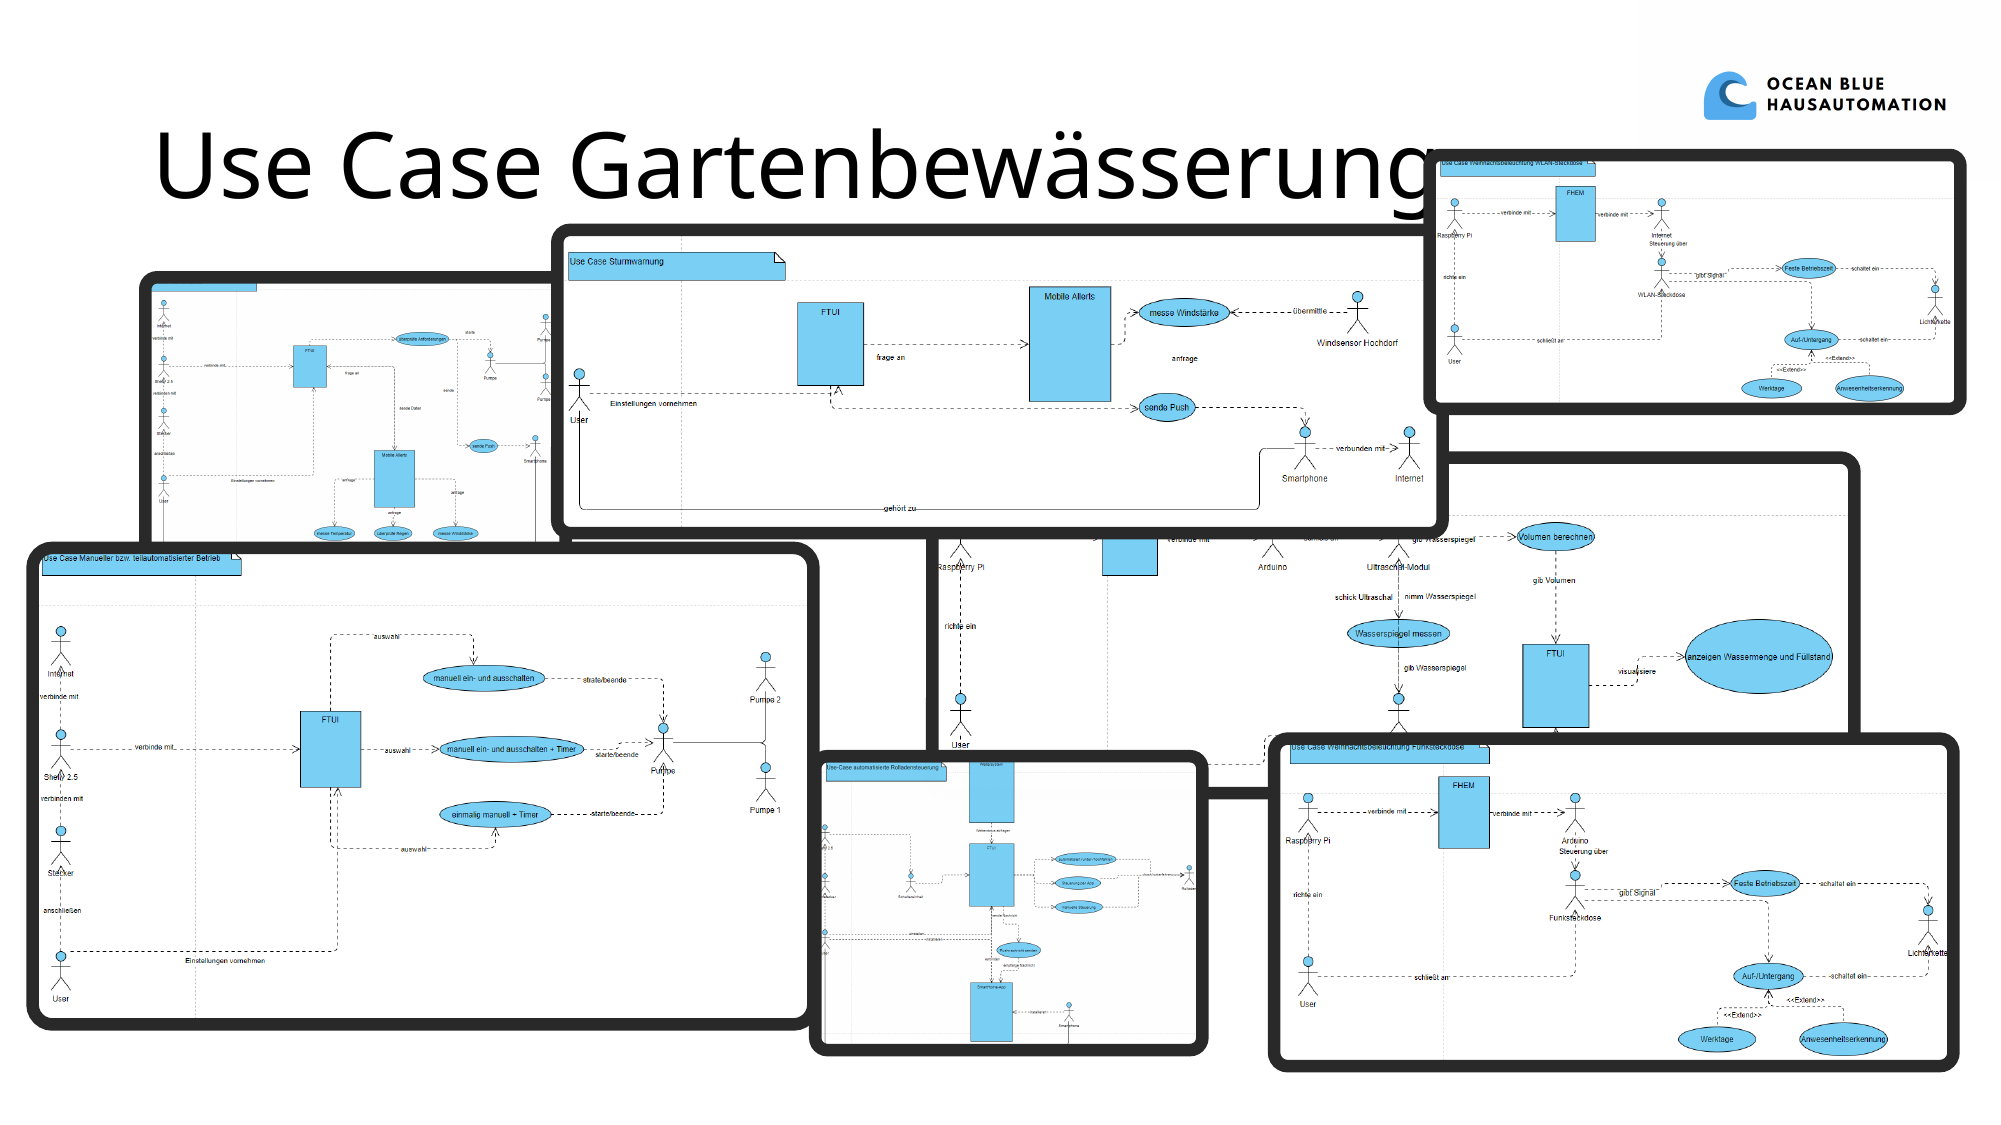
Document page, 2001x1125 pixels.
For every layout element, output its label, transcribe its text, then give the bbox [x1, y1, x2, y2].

picture [32, 547, 814, 1025]
picture [557, 0, 2000, 1067]
title Use Case Gartenbewässerung [137, 59, 1638, 278]
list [145, 277, 566, 547]
